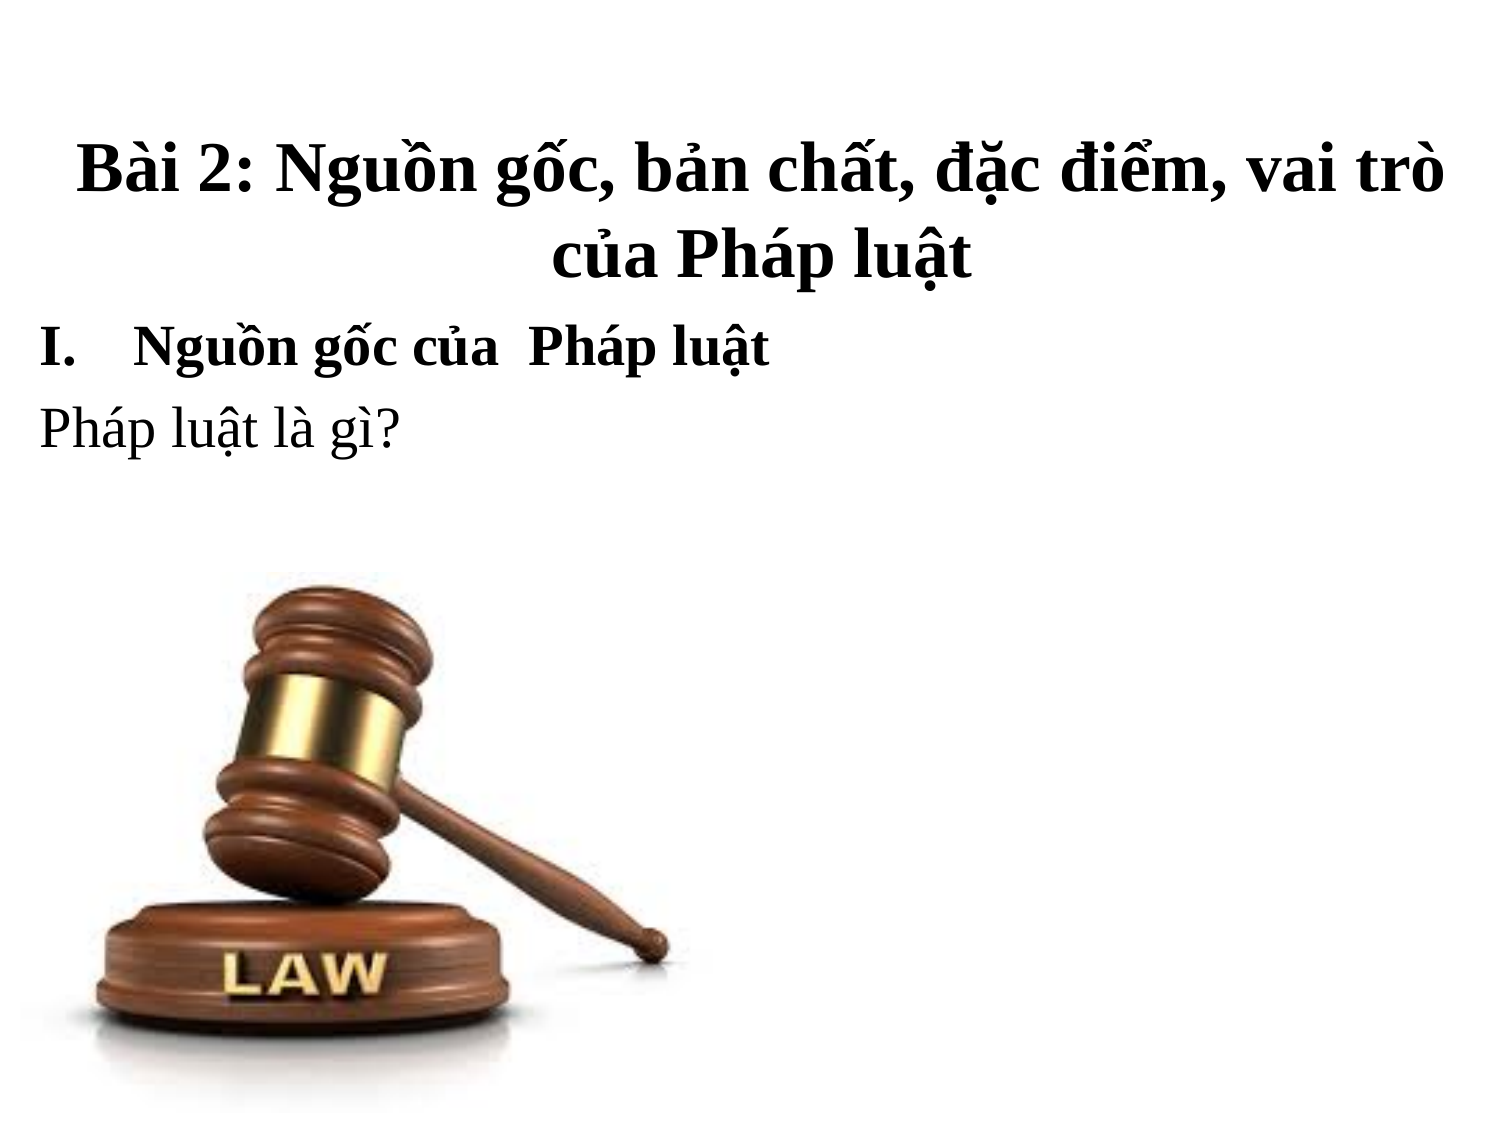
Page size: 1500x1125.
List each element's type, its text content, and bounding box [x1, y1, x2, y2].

title Bài 2: Nguồn gốc, bản chất, đặc điểm, vai trò của Pháp luật [50, 112, 1475, 300]
picture [0, 572, 721, 1113]
list Nguồn gốc của Pháp luật Pháp luật là gì? [24, 299, 1463, 750]
